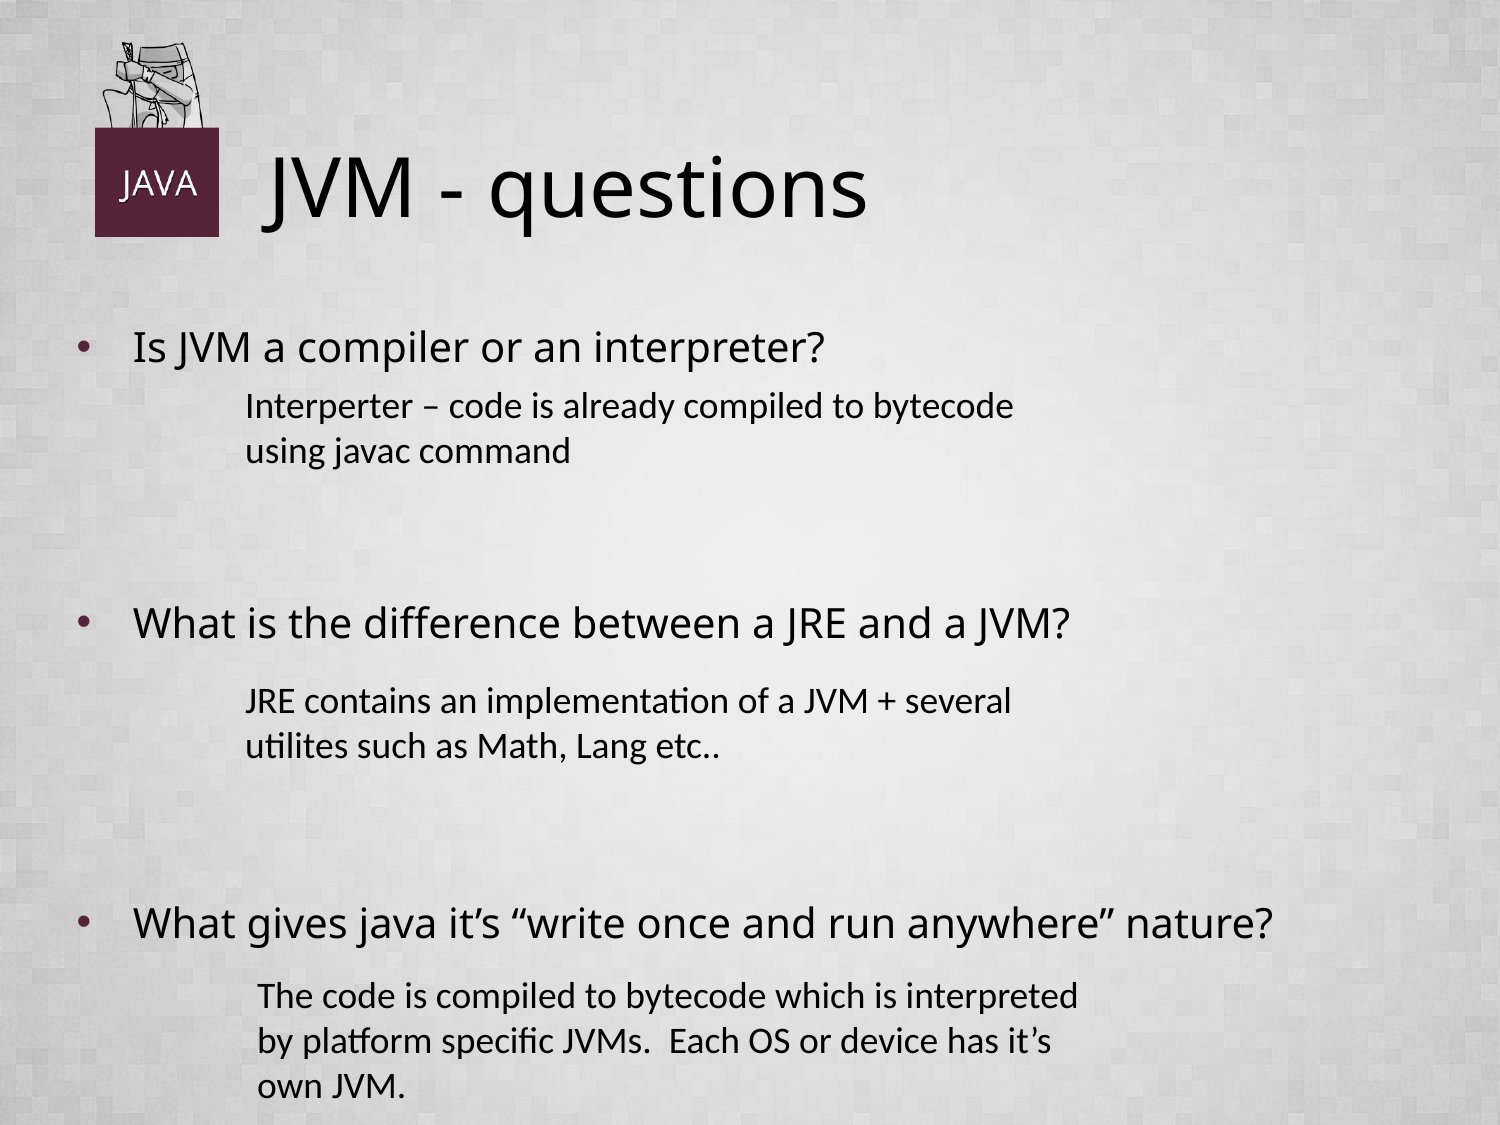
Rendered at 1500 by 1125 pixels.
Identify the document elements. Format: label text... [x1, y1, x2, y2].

title JVM - questions [253, 90, 1500, 279]
text_box The code is compiled to bytecode which is interpreted by platform specific JVMs. Each OS or device has it’s own JVM. [242, 964, 1105, 1116]
text_box Interperter – code is already compiled to bytecode using javac command [230, 373, 1093, 480]
picture [0, 0, 1500, 1125]
text_box Is JVM a compiler or an interpreter? What is the difference between a JRE and a JVM? What gives java it’s “write once and run anywhere” nature? [61, 408, 1397, 834]
text_box JRE contains an implementation of a JVM + several utilites such as Math, Lang etc.. [230, 668, 1093, 775]
